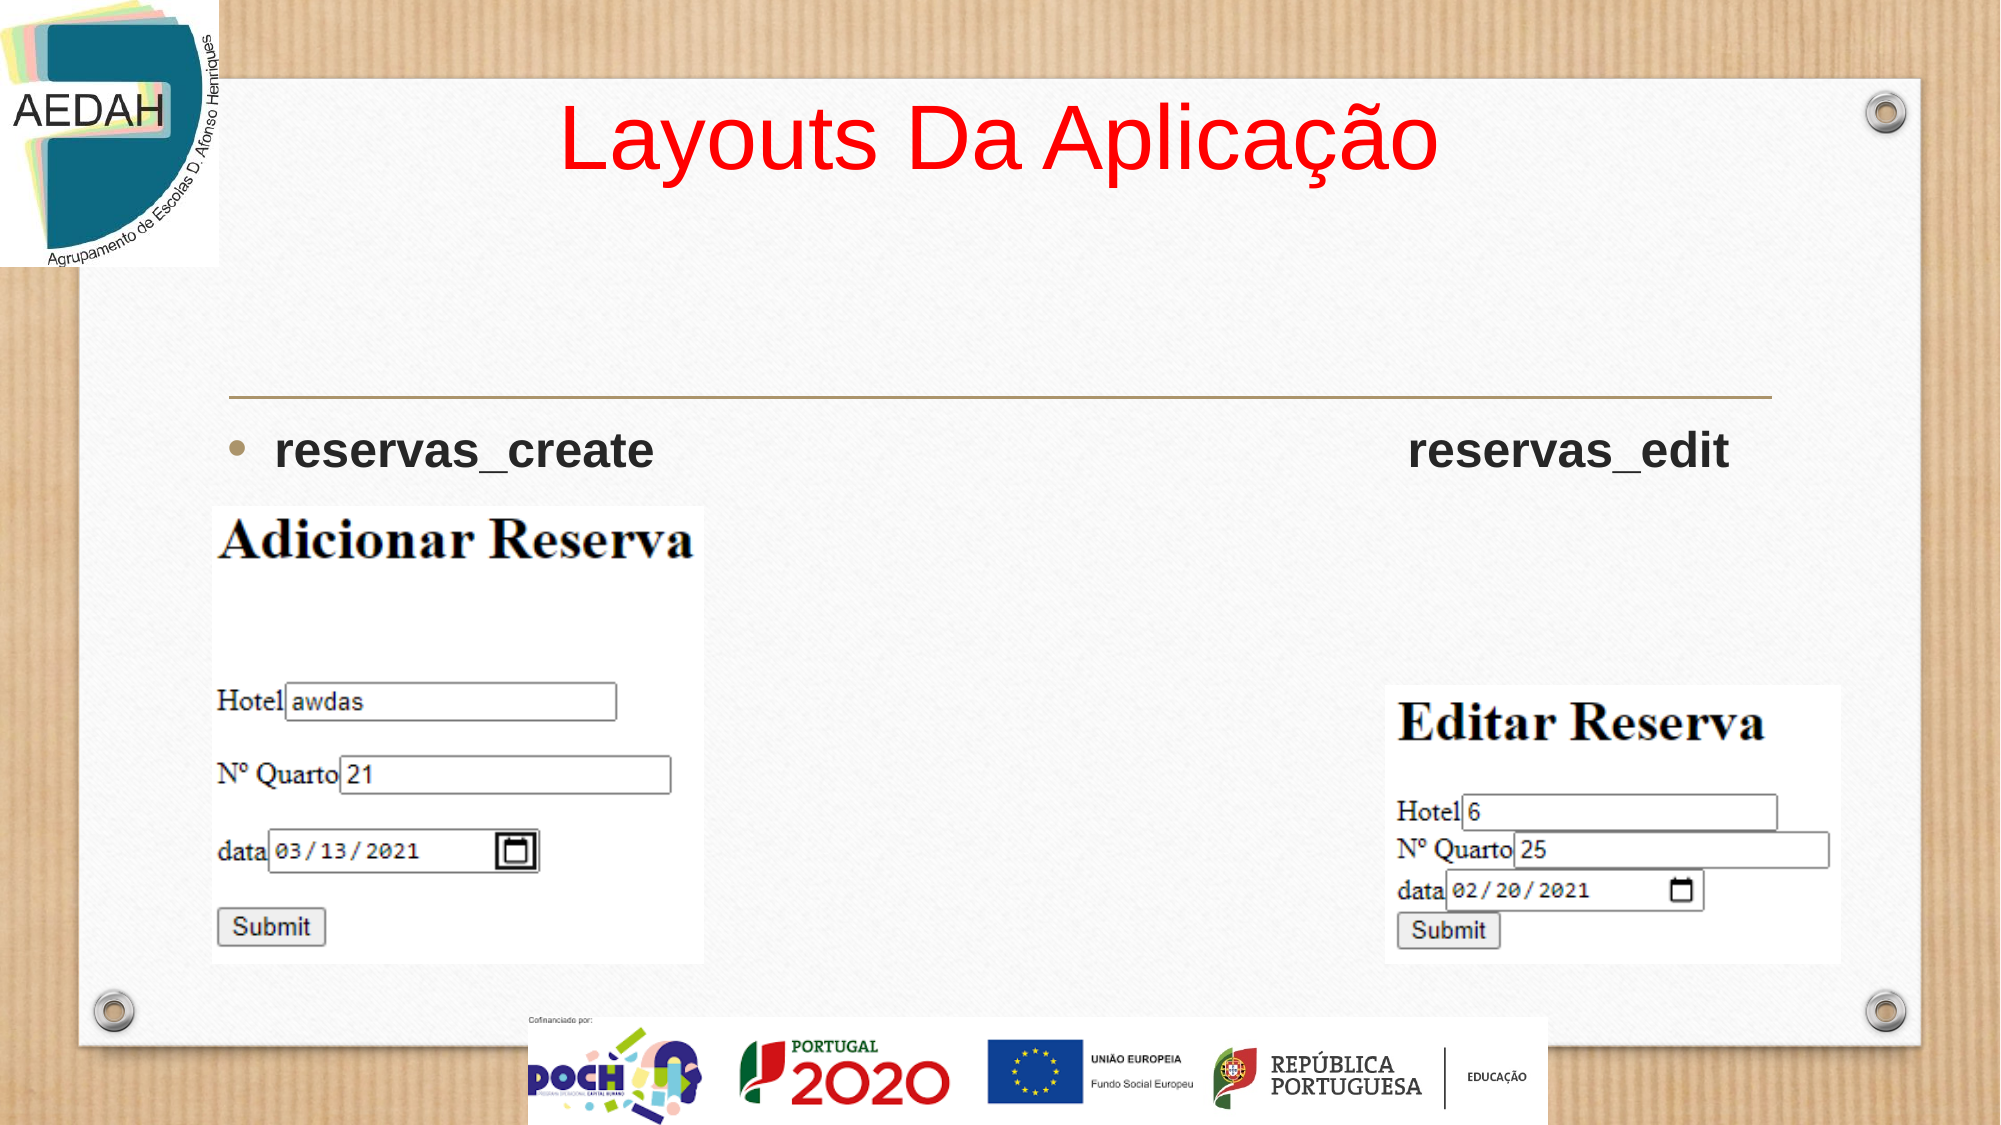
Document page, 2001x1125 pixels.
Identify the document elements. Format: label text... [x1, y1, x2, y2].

picture [0, 0, 2001, 1125]
title Layouts Da Aplicação [220, 25, 1788, 240]
list reservas_create reservas_edit [212, 409, 1788, 964]
